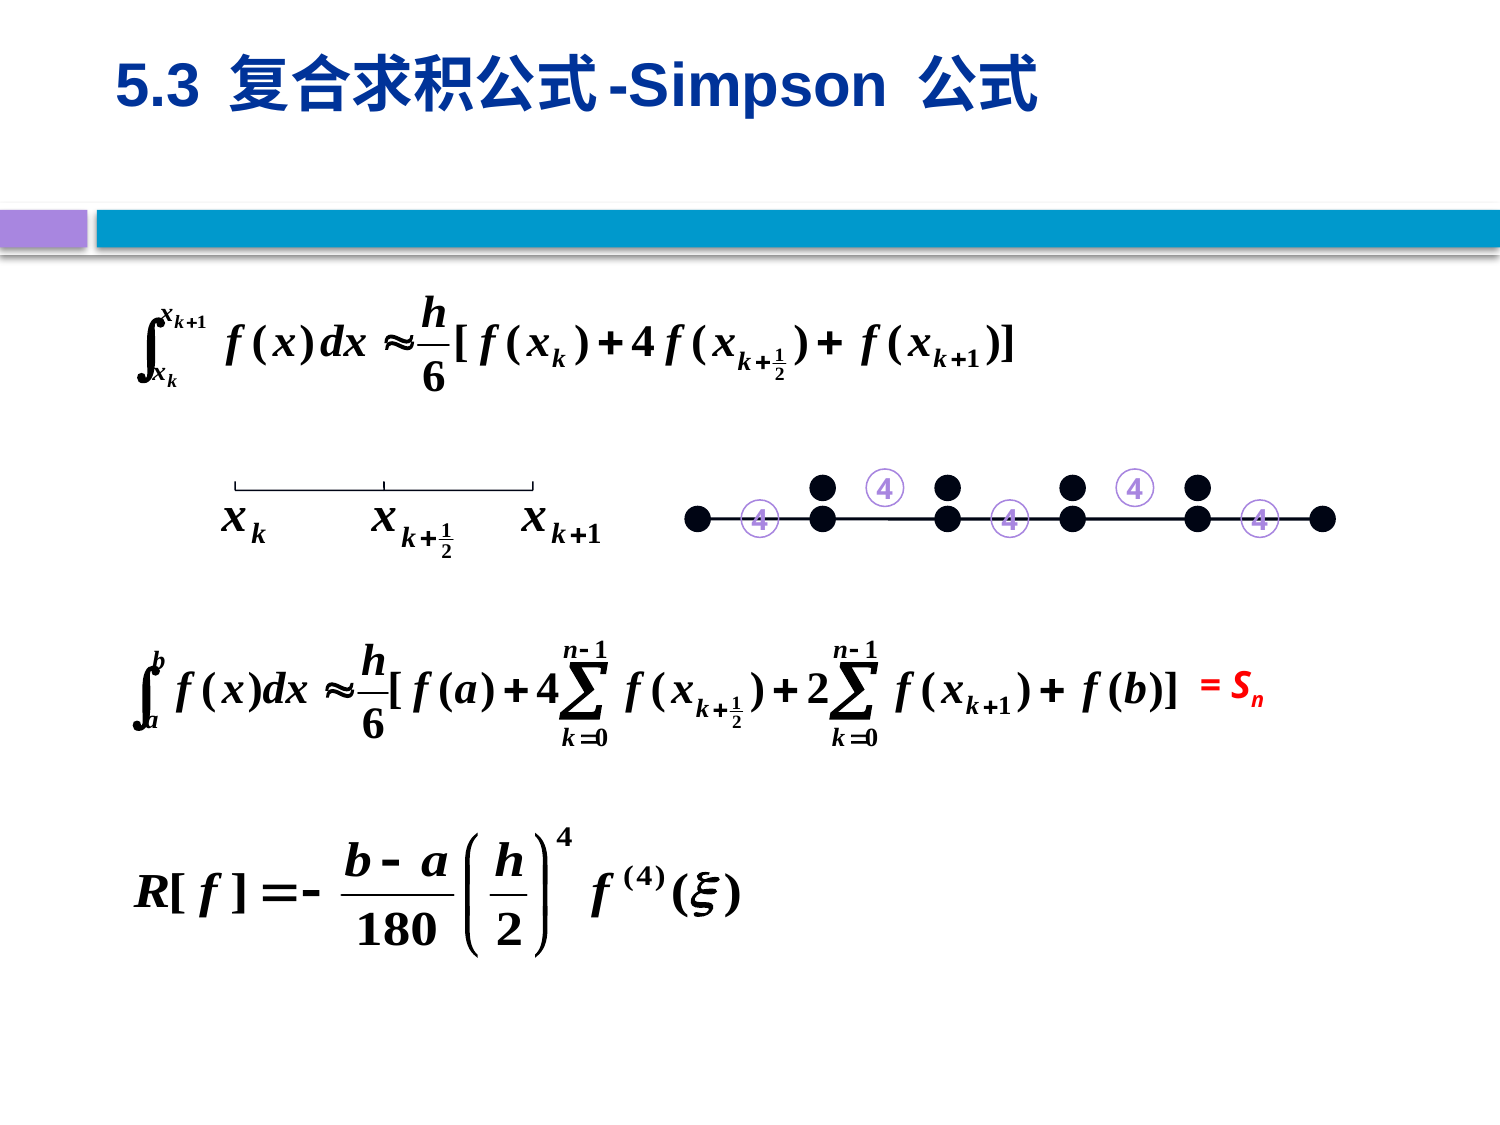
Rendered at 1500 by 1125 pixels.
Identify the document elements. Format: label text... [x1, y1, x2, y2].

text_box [209, 481, 612, 570]
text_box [122, 813, 749, 965]
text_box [809, 468, 961, 507]
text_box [934, 499, 1086, 538]
text_box 5.3 复合求积公式-Simpson 公式 [100, 37, 1438, 200]
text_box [1184, 499, 1336, 538]
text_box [1059, 468, 1211, 507]
text_box = Sn [1191, 653, 1348, 720]
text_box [109, 628, 1186, 757]
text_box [122, 283, 1023, 402]
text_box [684, 499, 836, 538]
